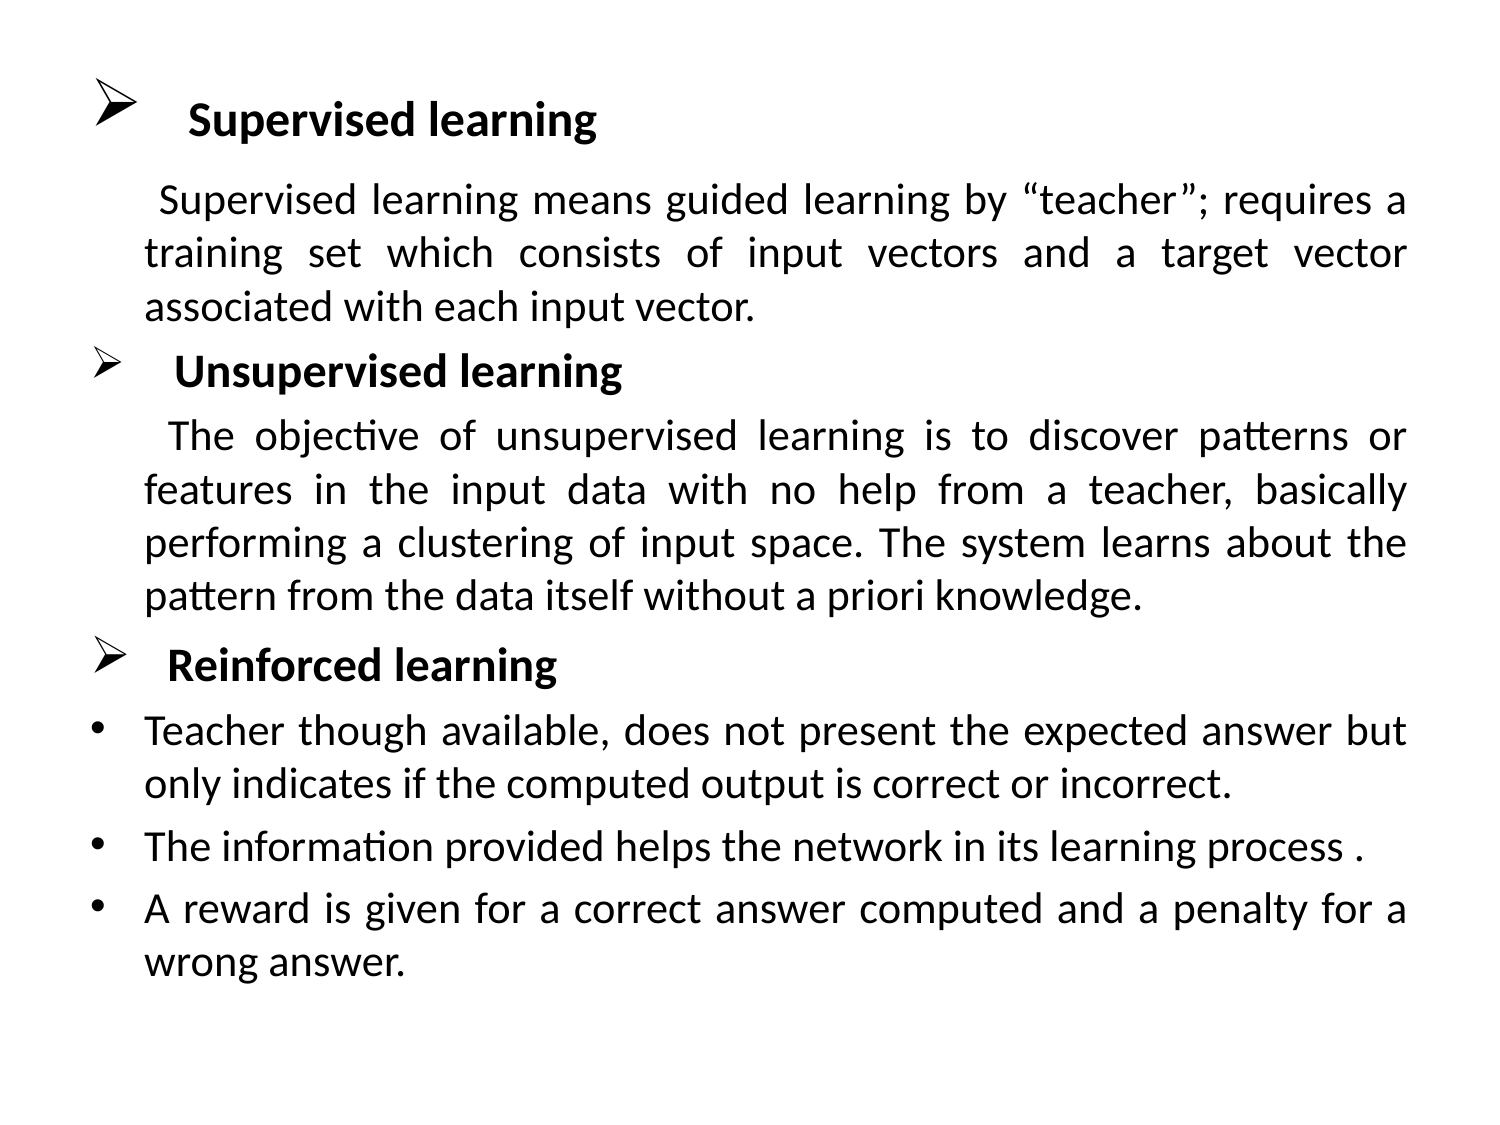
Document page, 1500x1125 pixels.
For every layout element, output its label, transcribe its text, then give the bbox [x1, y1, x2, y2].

list Supervised learning means guided learning by “teacher”; requires a training set which consists of input vectors and a target vector associated with each input vector. Unsupervised learning The objective of unsupervised learning is to discover patterns or features in the input data with no help from a teacher, basically performing a clustering of input space. The system learns about the pattern from the data itself without a priori knowledge. Reinforced learning Teacher though available, does not present the expected answer but only indicates if the computed output is correct or incorrect. The information provided helps the network in its learning process . A reward is given for a correct answer computed and a penalty for a wrong answer. [75, 162, 1425, 1005]
title Supervised learning [75, 45, 925, 162]
